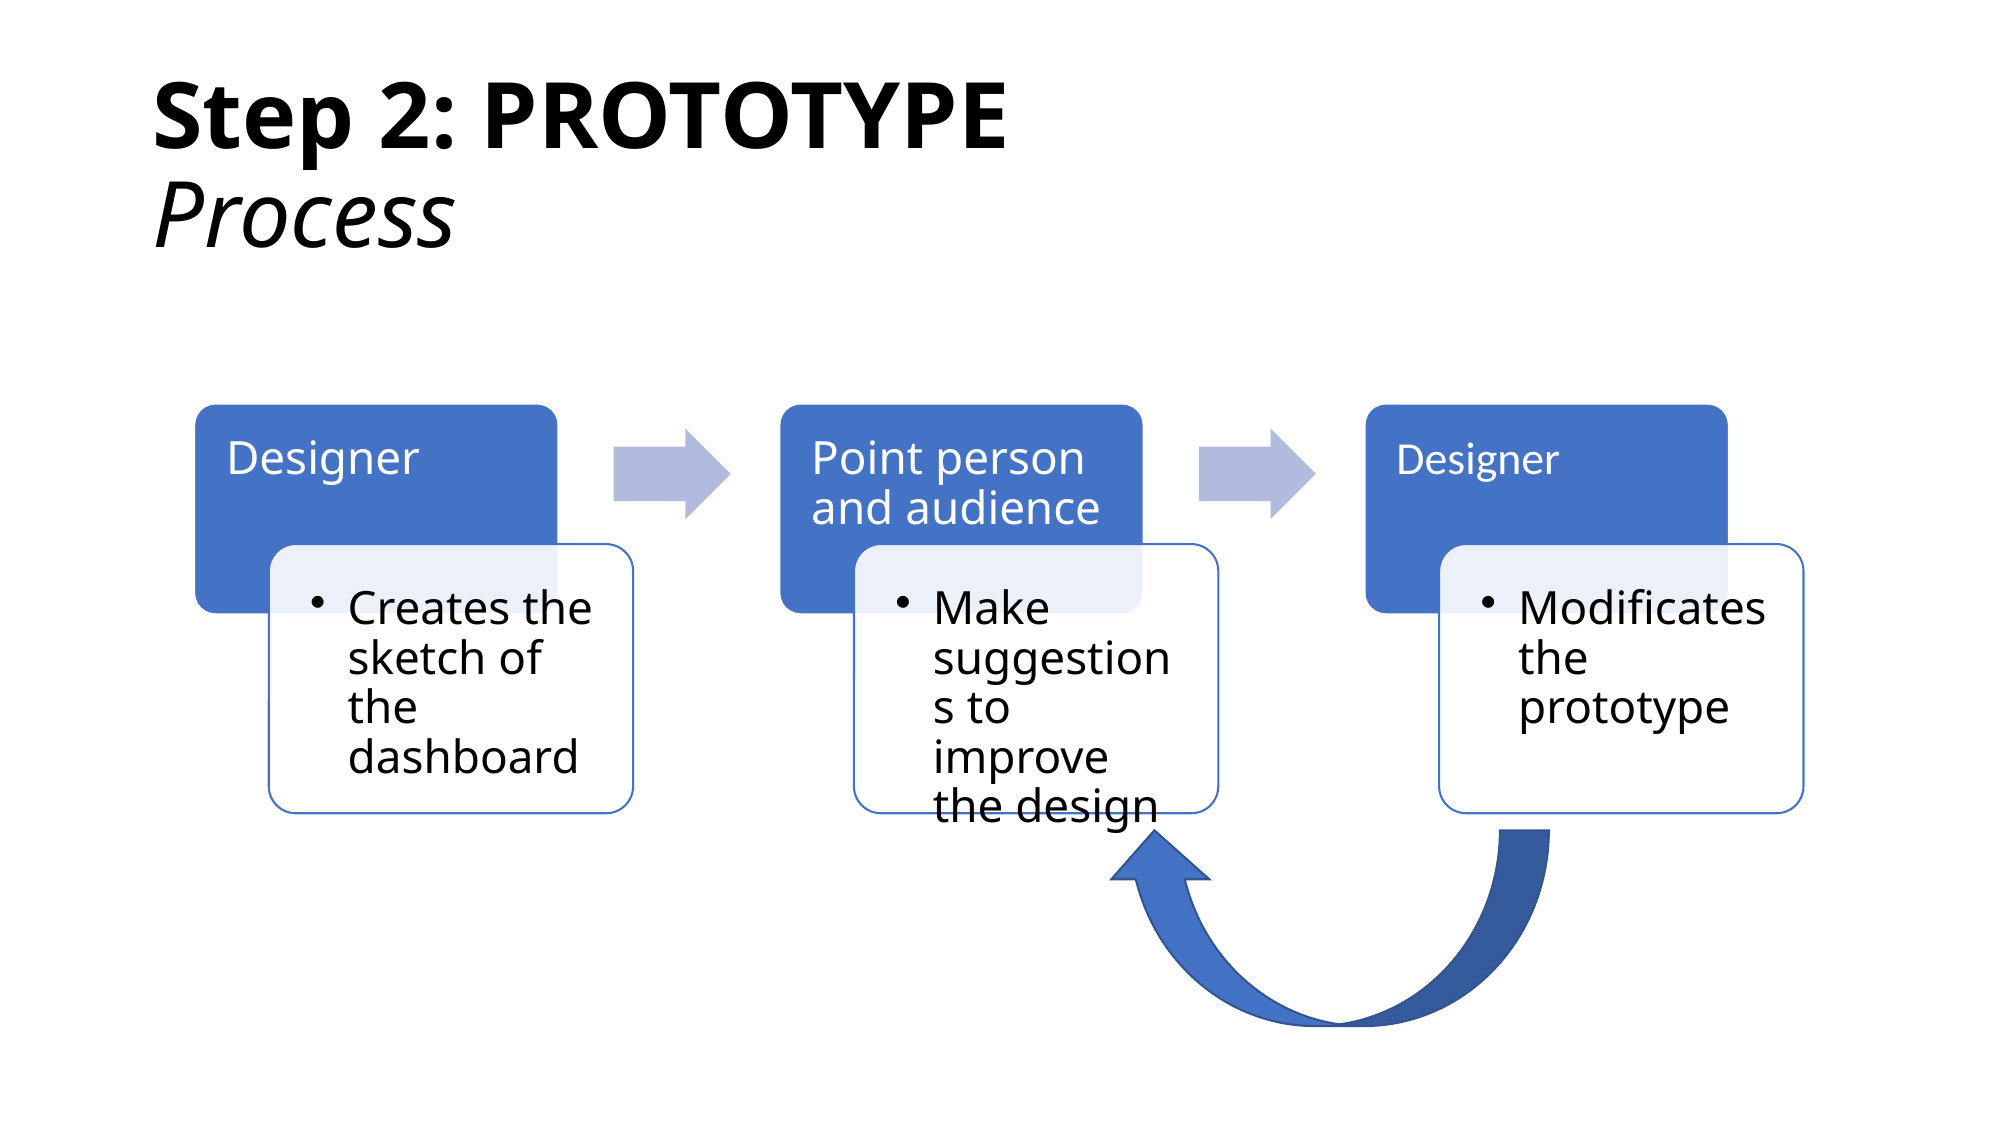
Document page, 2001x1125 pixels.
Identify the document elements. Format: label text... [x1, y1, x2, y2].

text_box [1157, 936, 1521, 1028]
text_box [193, 281, 1805, 936]
title Step 2: PROTOTYPE Process [137, 59, 1863, 278]
